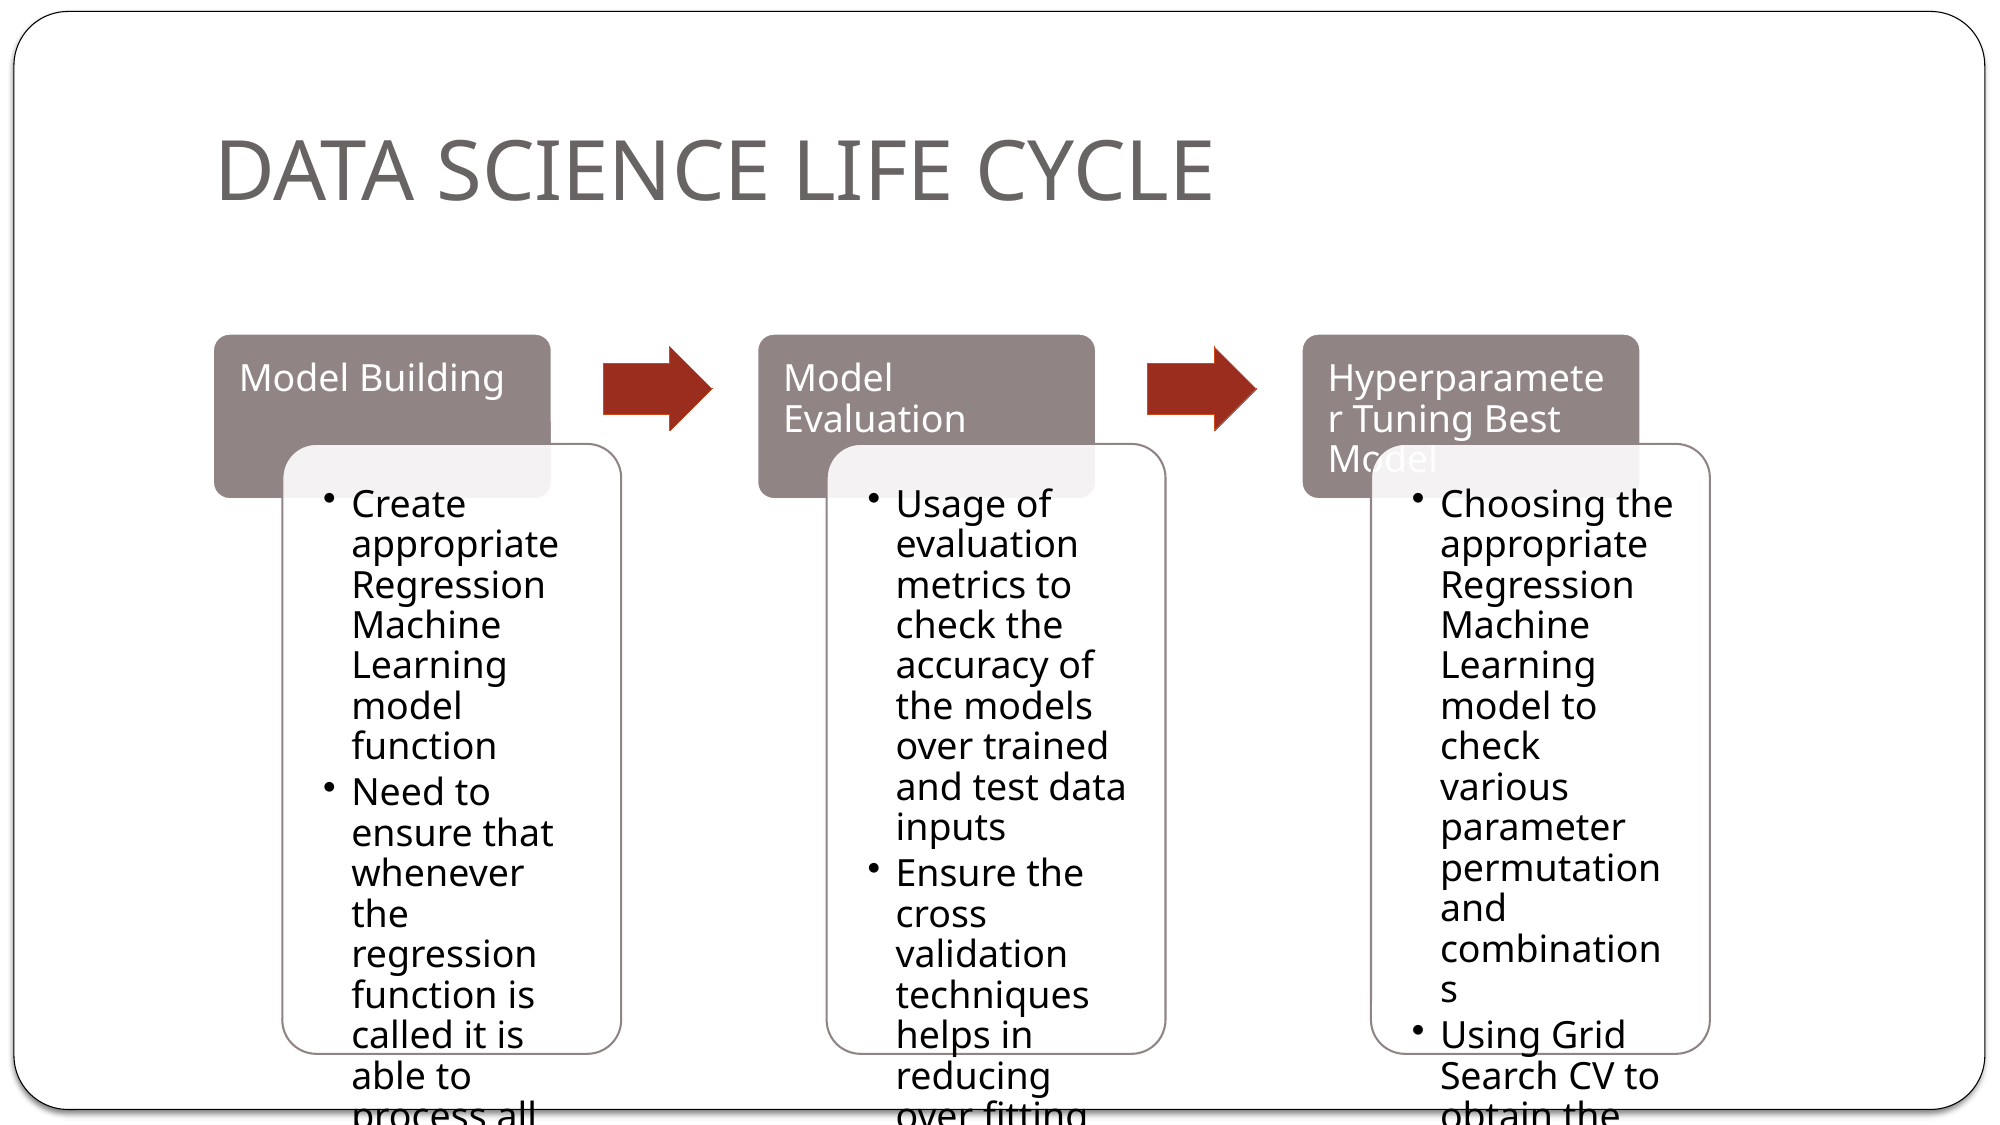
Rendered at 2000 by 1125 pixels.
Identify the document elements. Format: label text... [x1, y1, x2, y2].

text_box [211, 324, 1711, 1063]
title DATA SCIENCE LIFE CYCLE [199, 45, 1900, 233]
